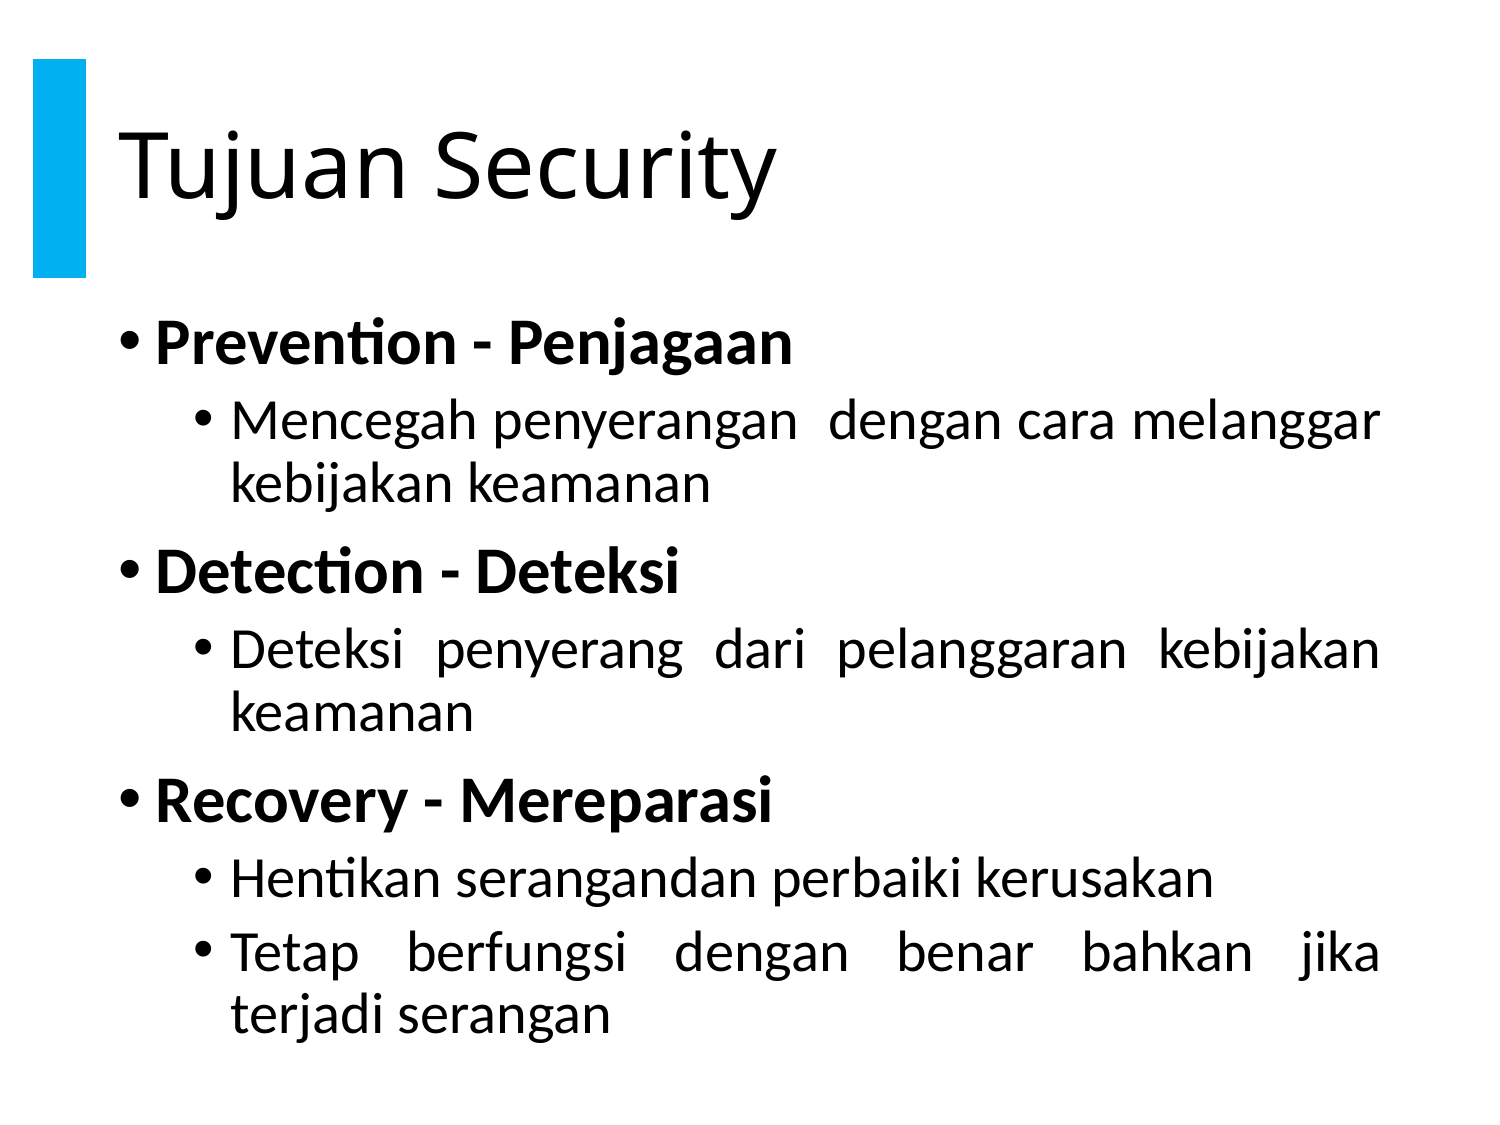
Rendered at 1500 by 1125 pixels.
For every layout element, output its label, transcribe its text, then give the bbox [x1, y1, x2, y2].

list Prevention - Penjagaan Mencegah penyerangan dengan cara melanggar kebijakan keamanan Detection - Deteksi Deteksi penyerang dari pelanggaran kebijakan keamanan Recovery - Mereparasi Hentikan serangandan perbaiki kerusakan Tetap berfungsi dengan benar bahkan jika terjadi serangan [103, 299, 1397, 1014]
title Tujuan Security [103, 59, 1397, 278]
